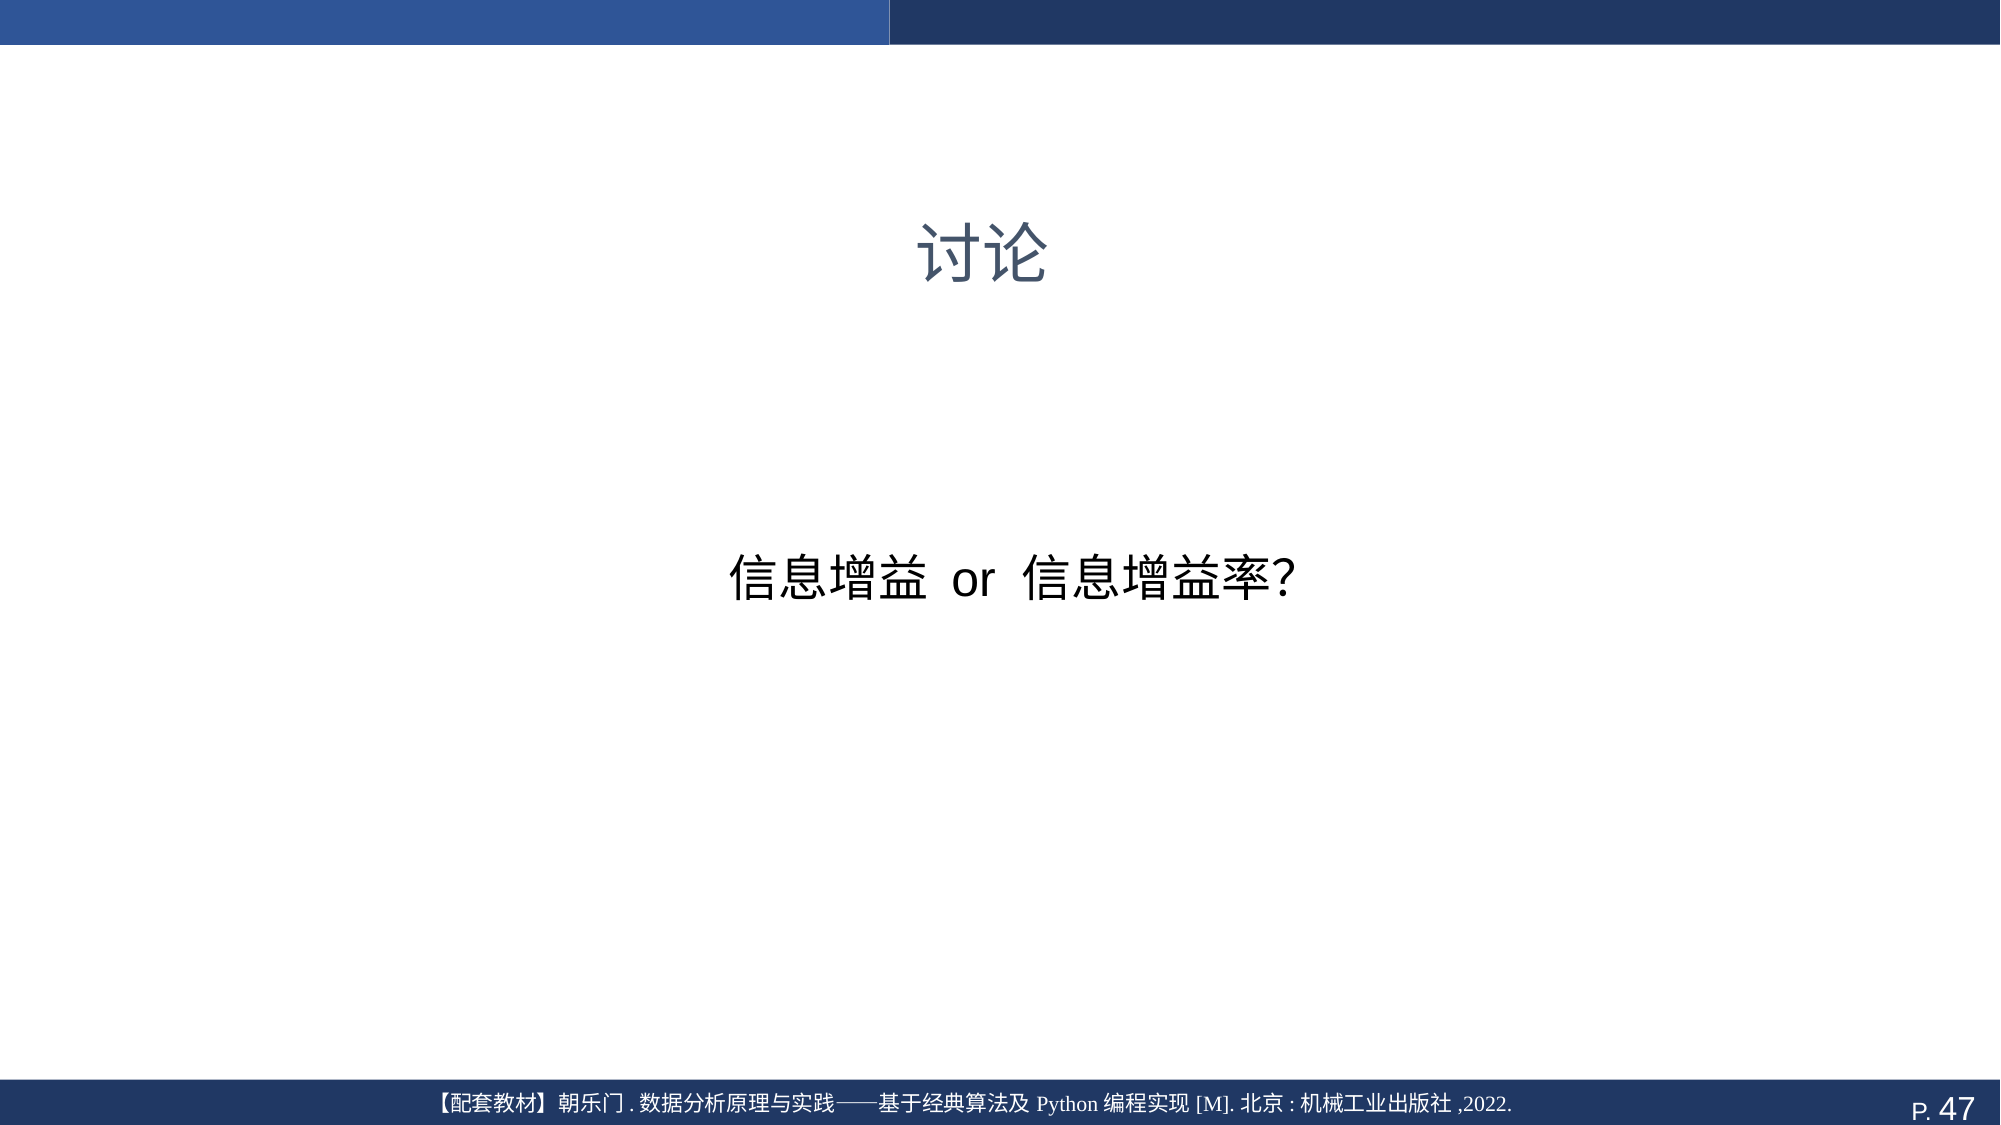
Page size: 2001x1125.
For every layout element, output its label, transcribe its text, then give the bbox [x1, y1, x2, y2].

list 信息增益 or 信息增益率？ [133, 538, 1917, 1028]
title 讨论 [48, 184, 1917, 320]
